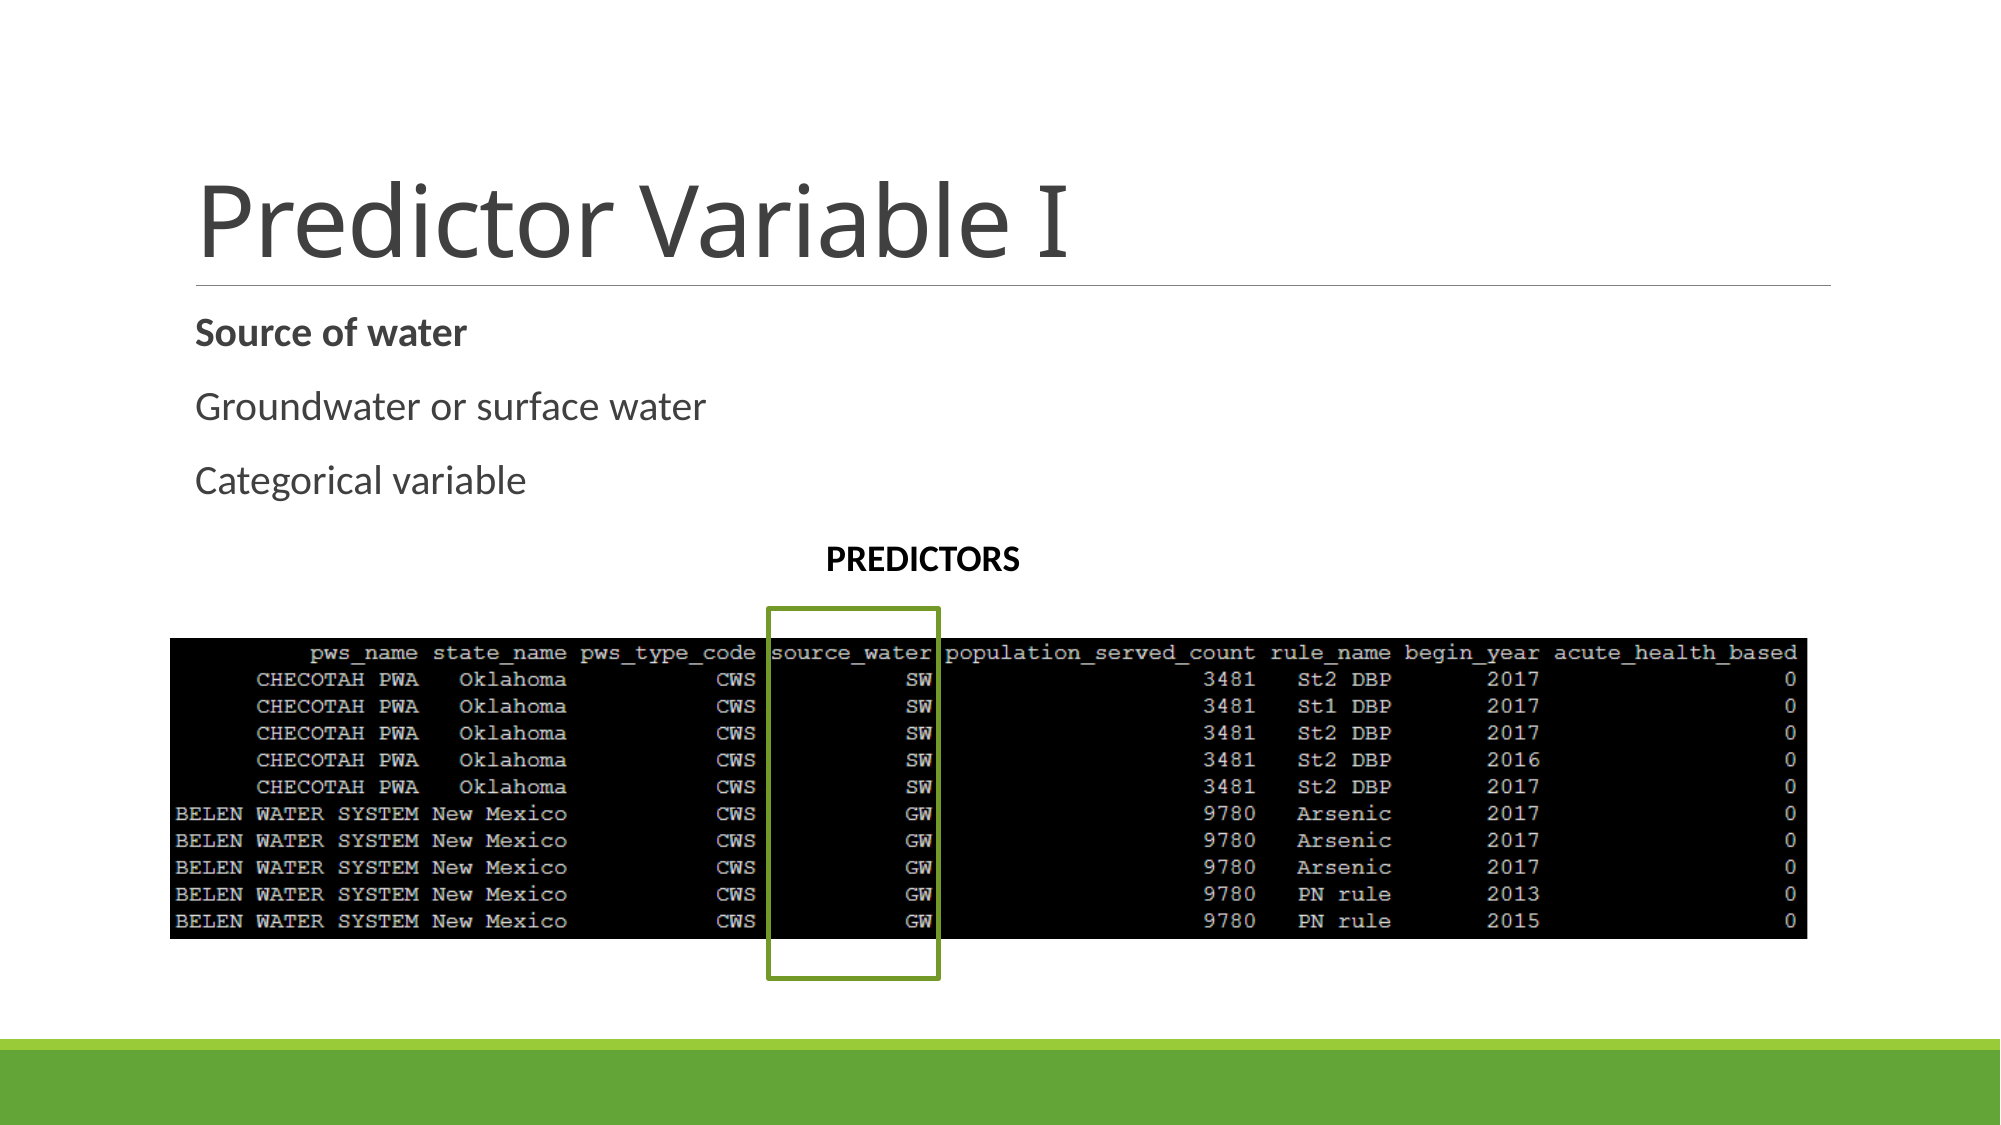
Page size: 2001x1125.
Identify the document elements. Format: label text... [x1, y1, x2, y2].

text_box PREDICTORS [811, 526, 1036, 587]
text_box [767, 607, 940, 636]
list Source of water Groundwater or surface water Categorical variable [180, 302, 1830, 963]
text_box [767, 949, 940, 980]
title Predictor Variable I [180, 47, 1830, 285]
picture [169, 638, 1809, 940]
